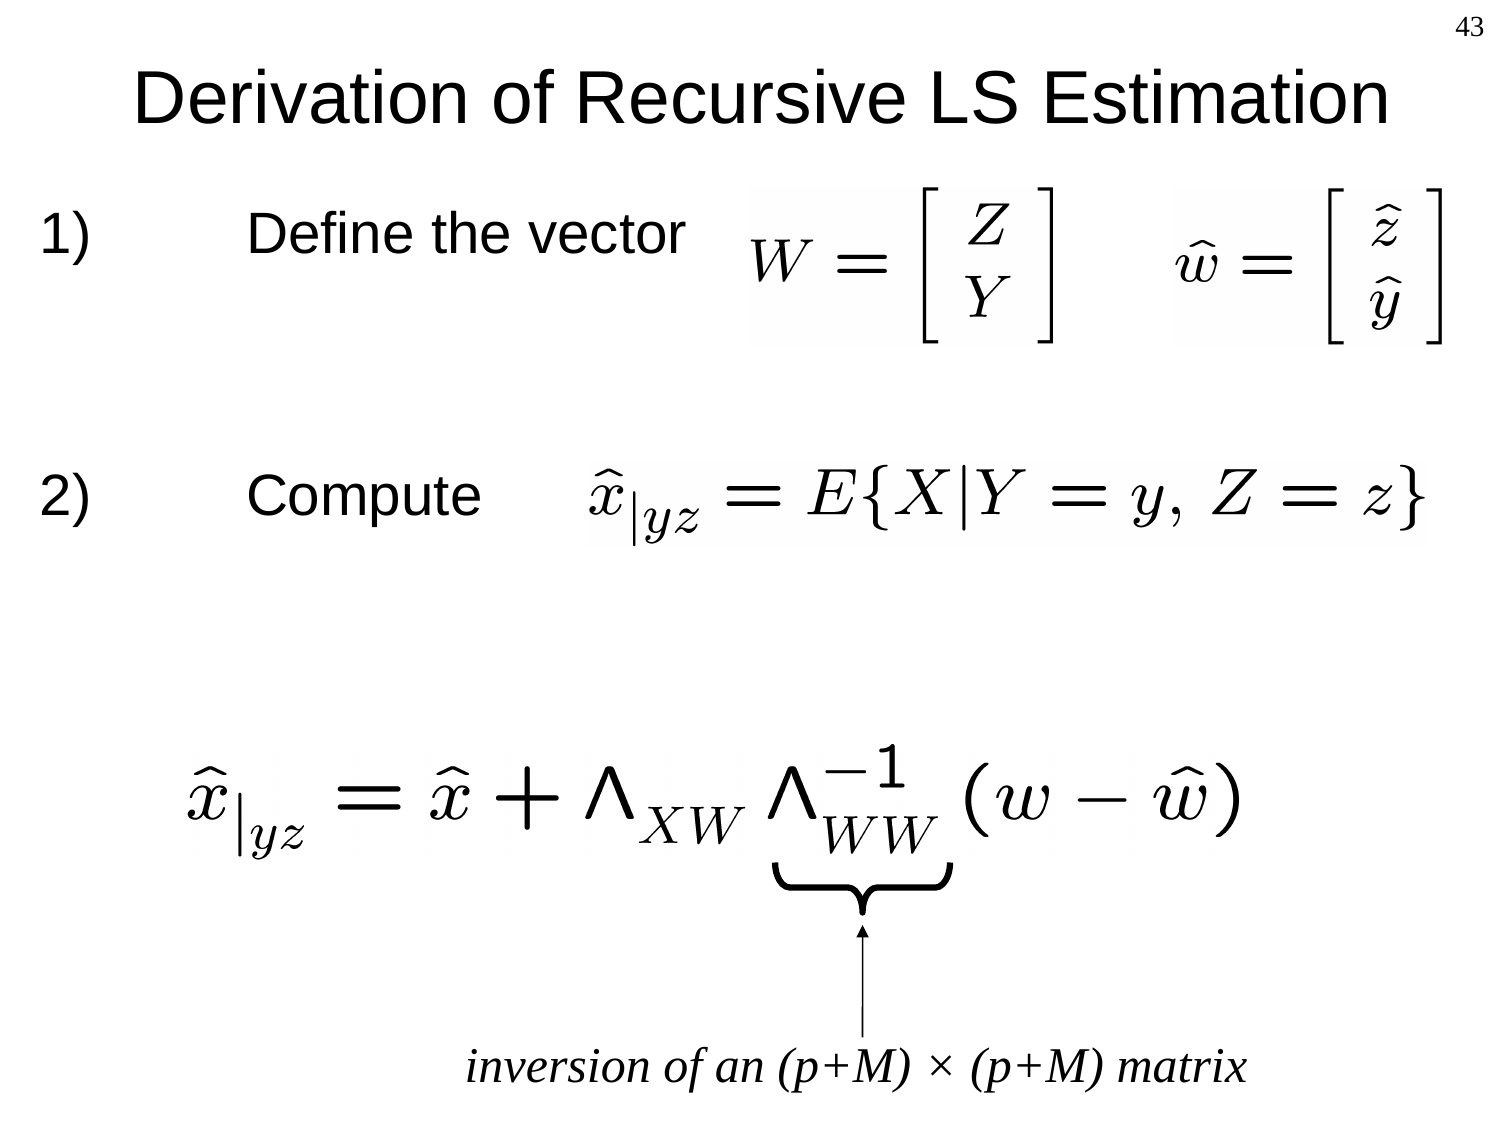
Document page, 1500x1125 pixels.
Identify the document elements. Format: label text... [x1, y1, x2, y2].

picture [1173, 186, 1444, 347]
picture [747, 186, 1054, 346]
slide_number 43 [1438, 0, 1500, 76]
text_box [775, 871, 950, 913]
title Derivation of Recursive LS Estimation [87, 0, 1438, 187]
text_box 2) Compute [24, 449, 1313, 688]
list 1) Define the vector [24, 187, 1313, 426]
picture [187, 744, 1239, 863]
text_box inversion of an (p+M) × (p+M) matrix [449, 1024, 1263, 1100]
text_box [856, 924, 869, 1038]
picture [587, 462, 1426, 548]
